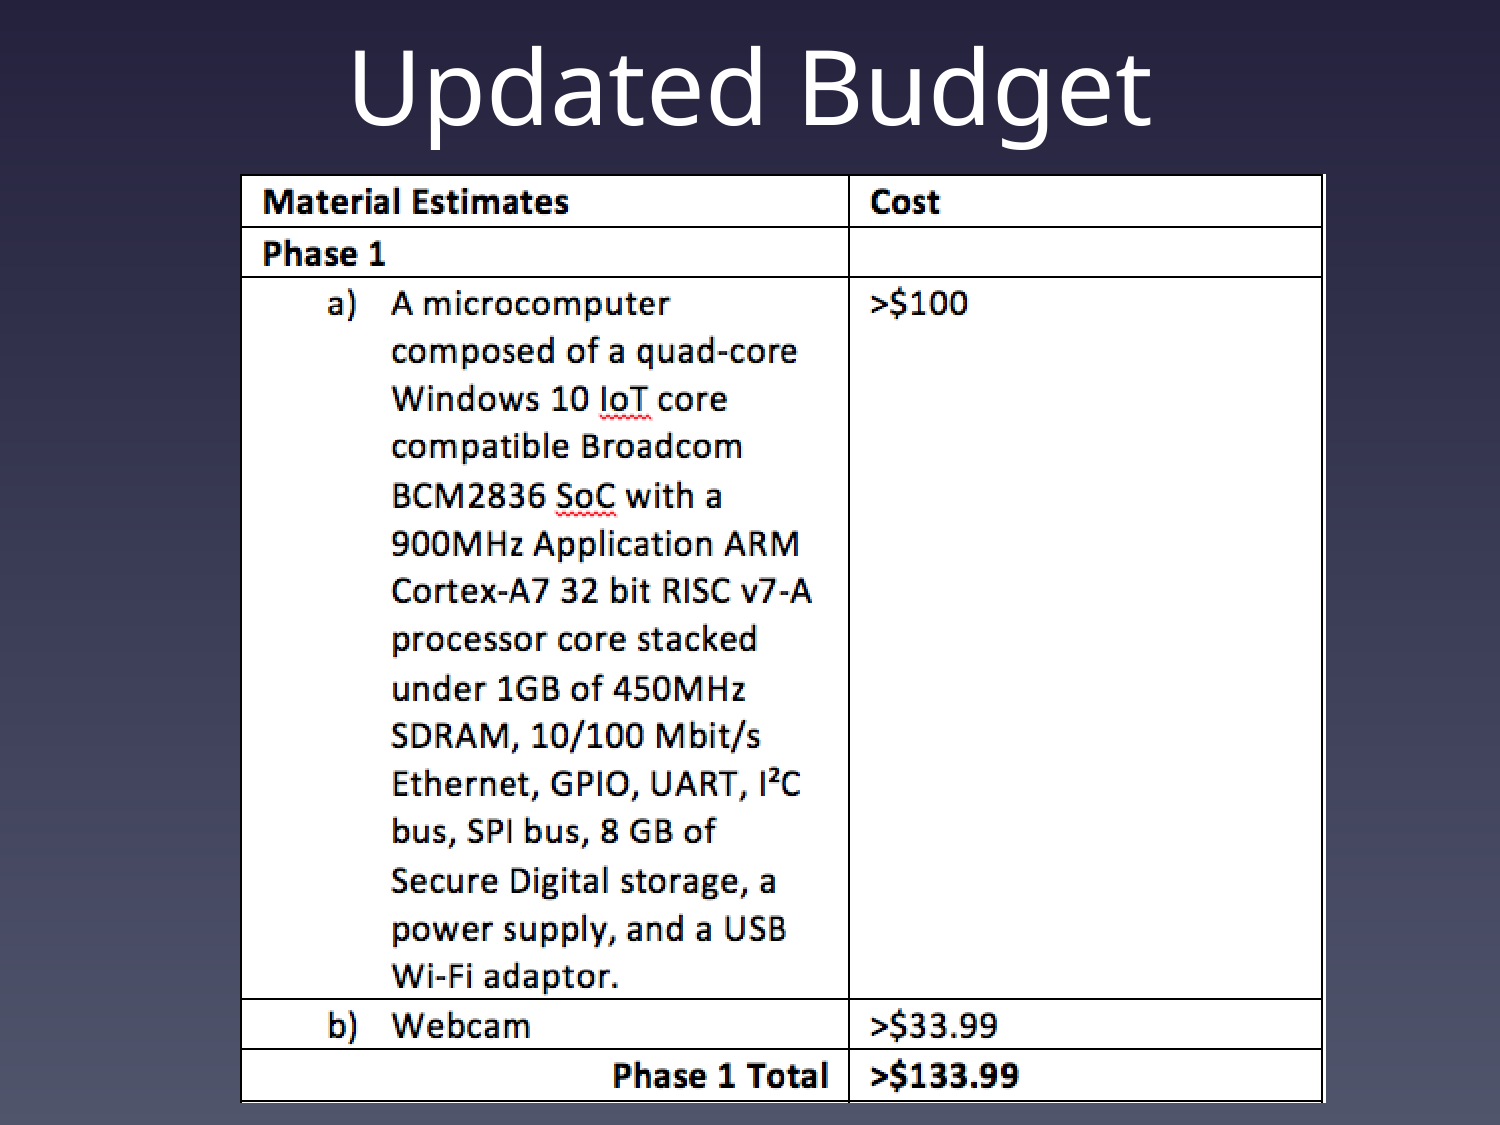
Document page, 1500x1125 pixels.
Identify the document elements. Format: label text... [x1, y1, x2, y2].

title Updated Budget [75, 13, 1425, 202]
picture [239, 173, 1327, 1104]
